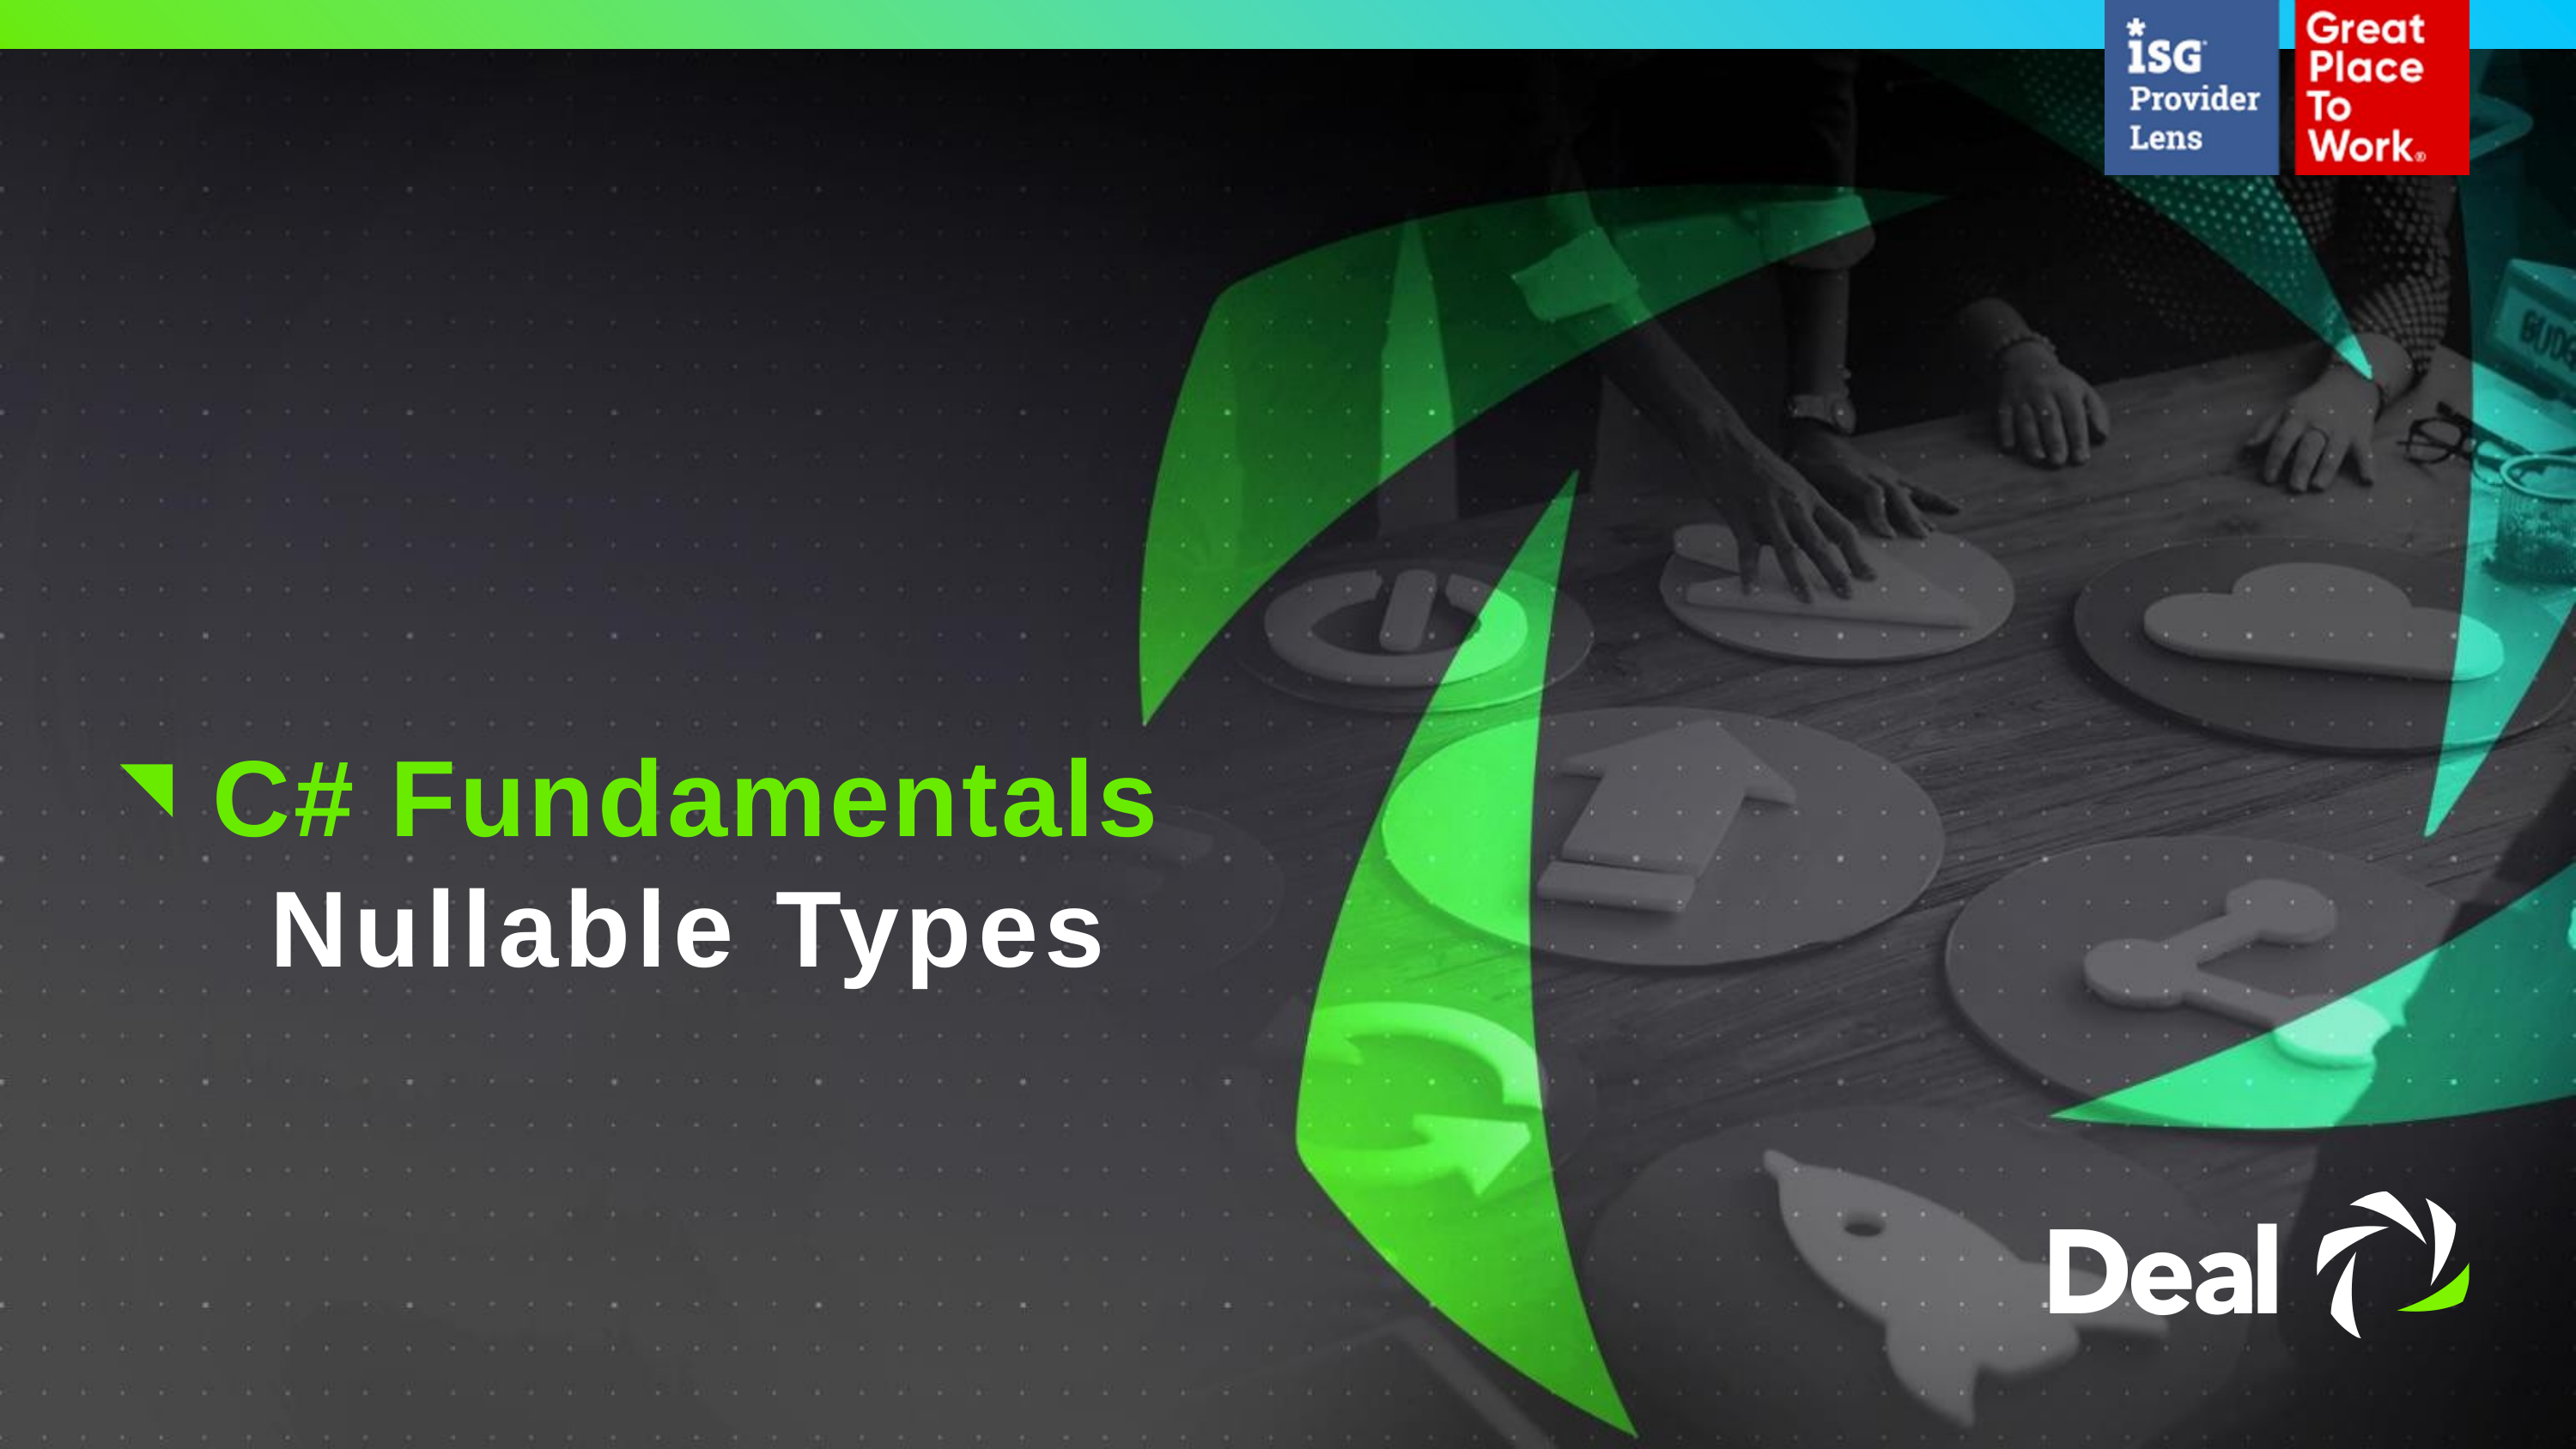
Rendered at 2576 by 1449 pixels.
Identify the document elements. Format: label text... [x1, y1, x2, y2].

text_box [2105, 0, 2470, 175]
title C# Fundamentals Nullable Types [193, 726, 1181, 989]
text_box [0, 0, 2105, 49]
text_box [0, 49, 2576, 1449]
text_box [119, 764, 173, 817]
text_box [2470, 0, 2576, 49]
text_box [2050, 1191, 2470, 1338]
